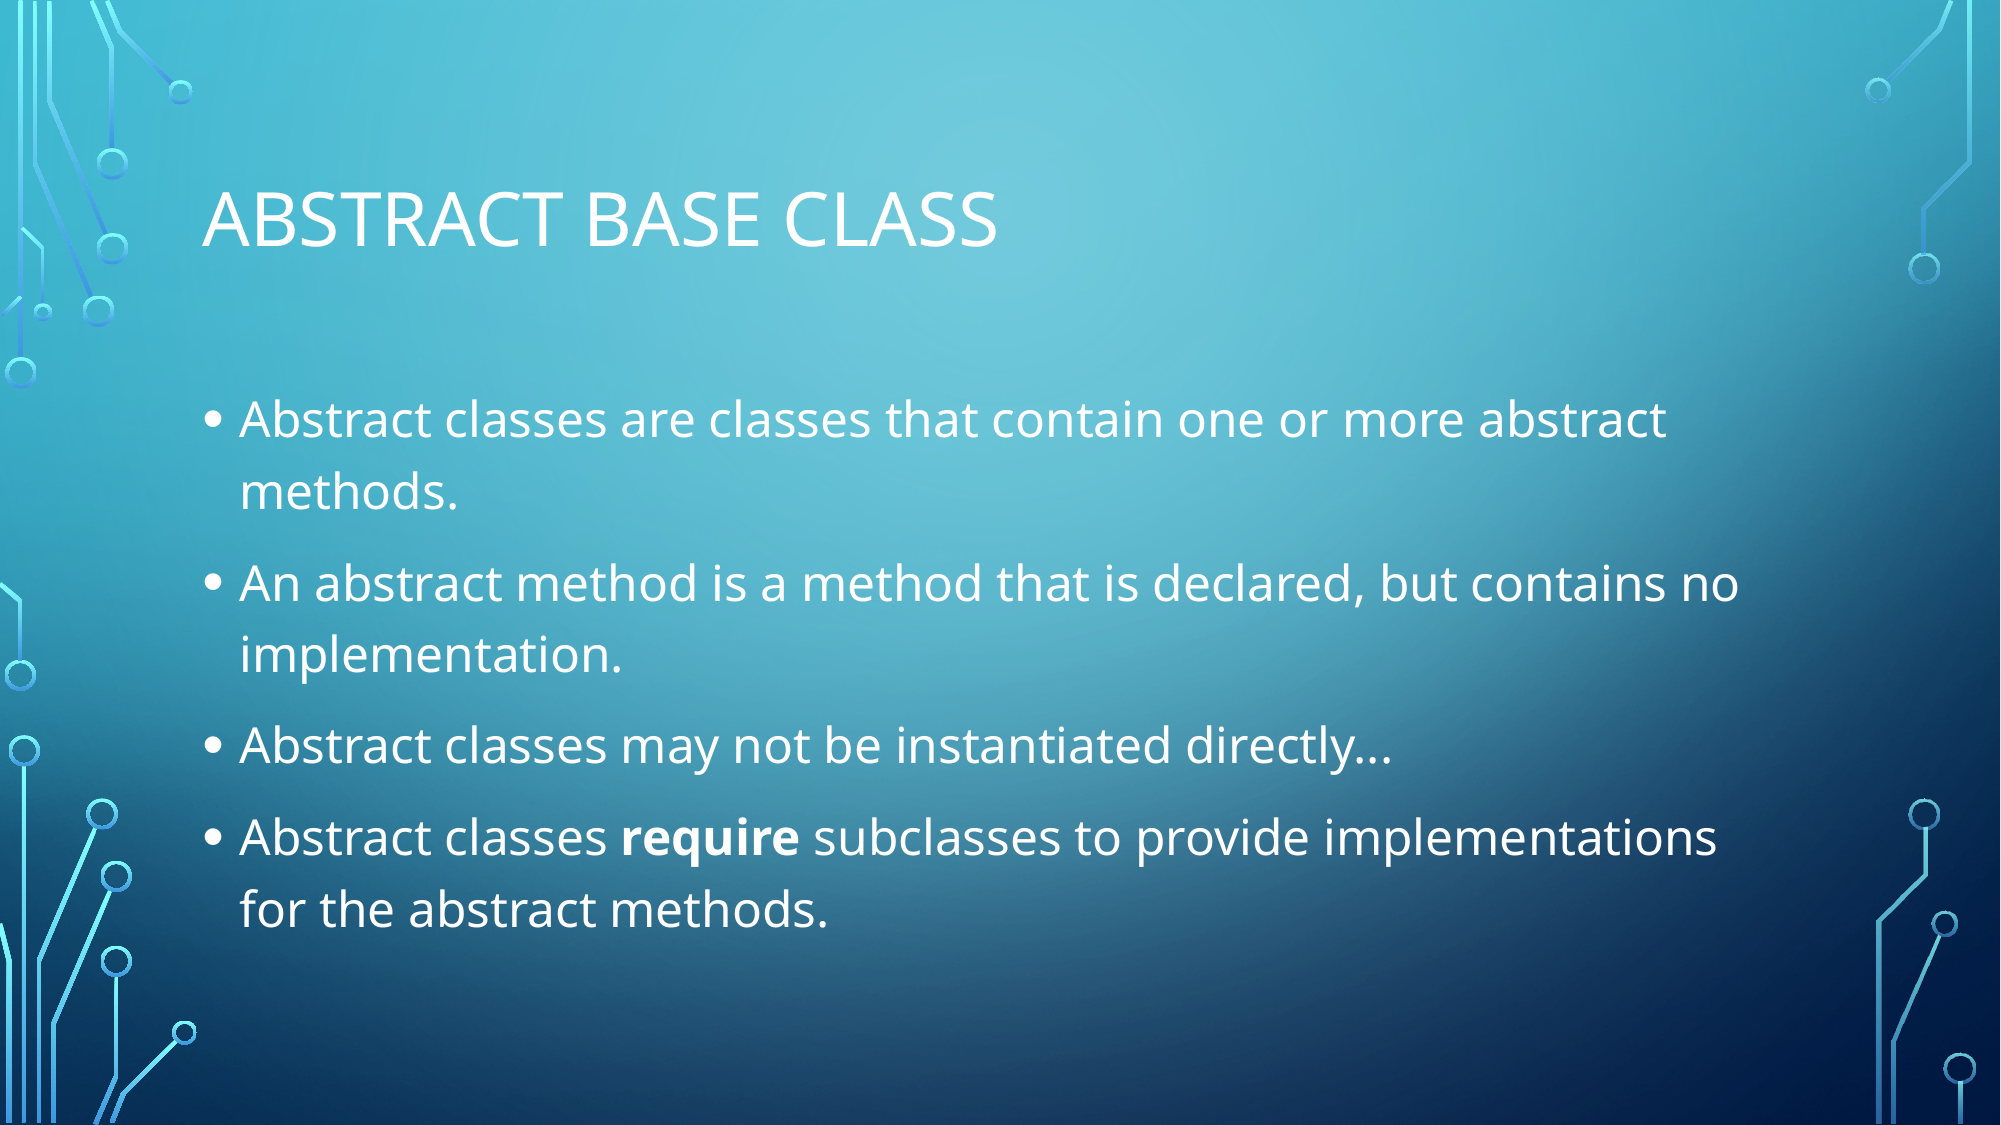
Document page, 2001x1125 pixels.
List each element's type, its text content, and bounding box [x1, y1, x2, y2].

list Abstract classes are classes that contain one or more abstract methods. An abstract method is a method that is declared, but contains no implementation. Abstract classes may not be instantiated directly... Abstract classes require subclasses to provide implementations for the abstract methods. [187, 369, 1813, 950]
title abstract Base Class [187, 101, 1813, 344]
